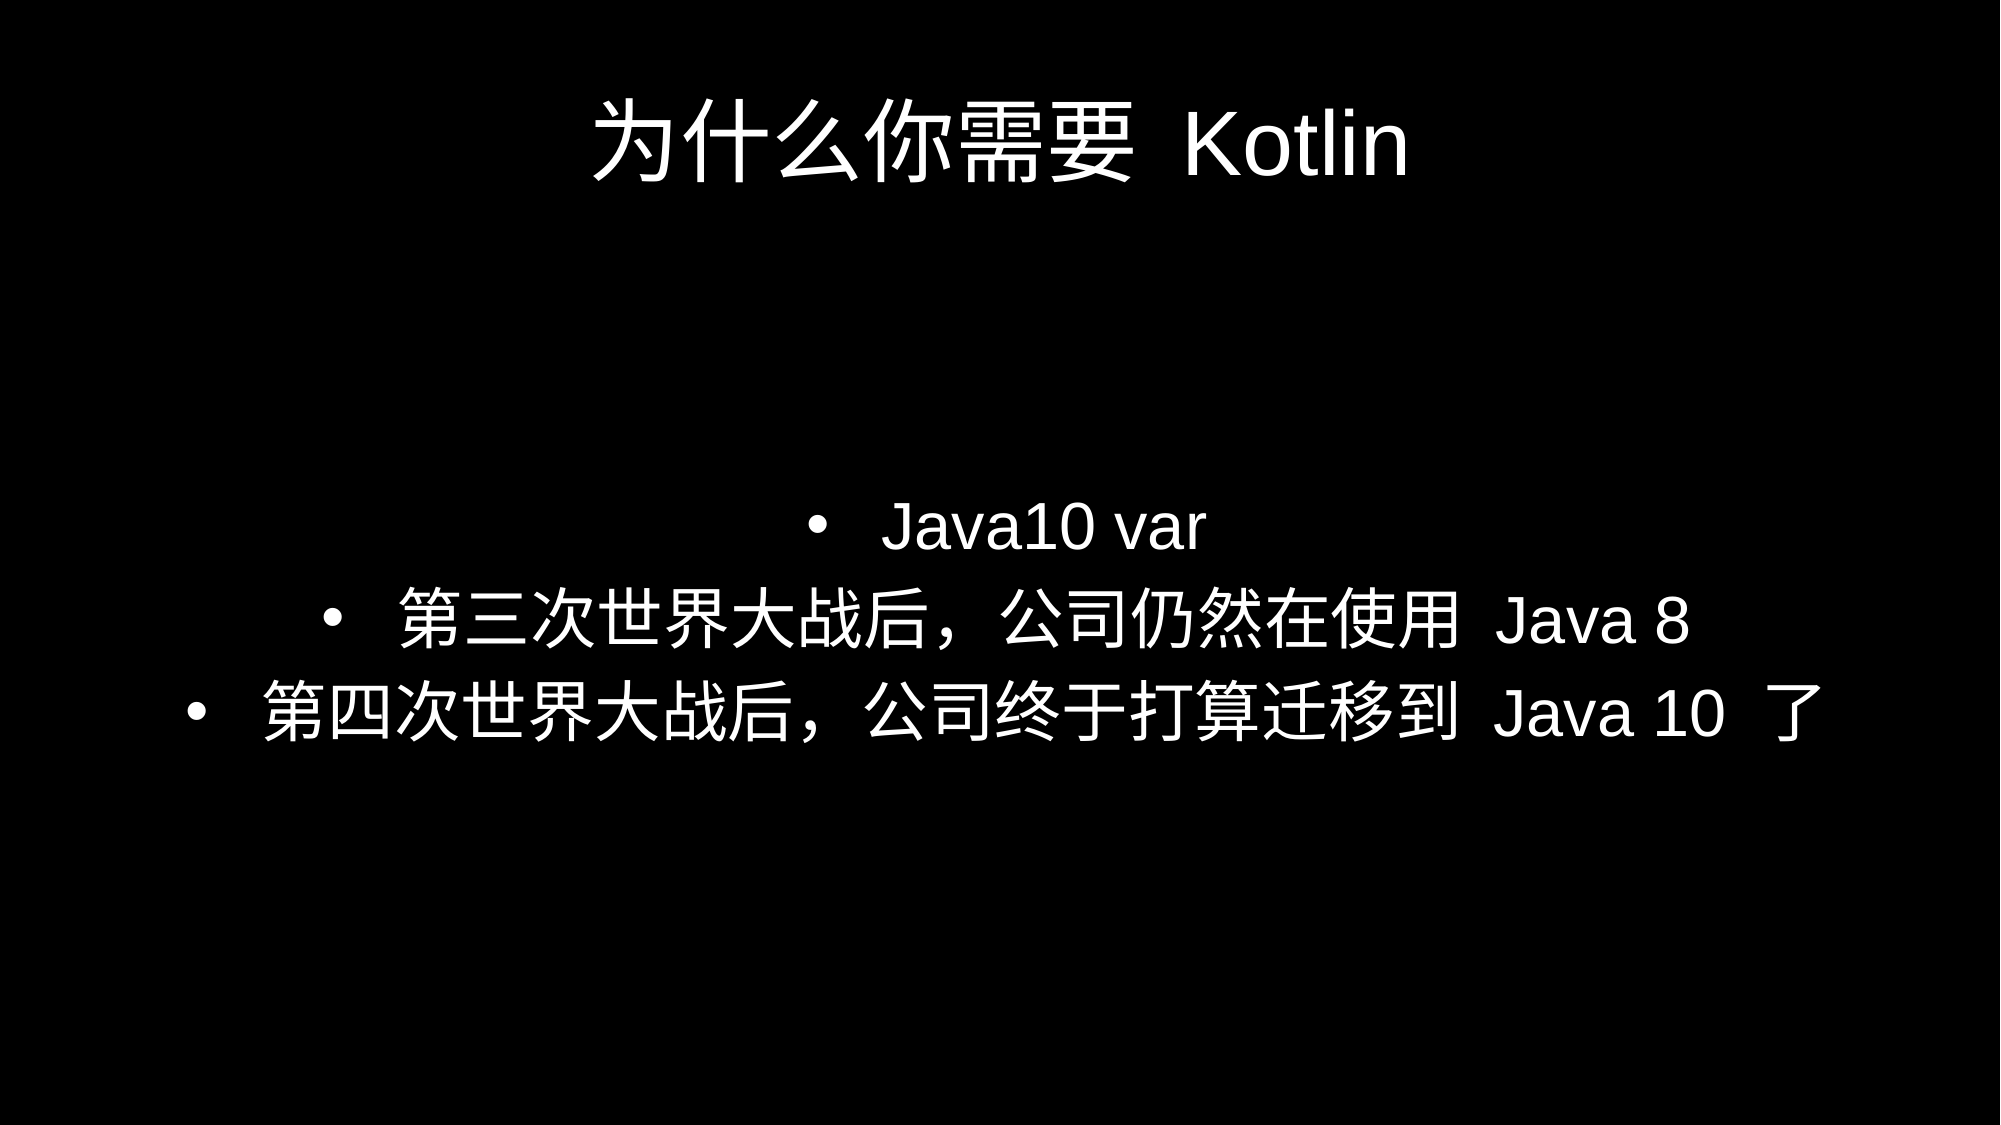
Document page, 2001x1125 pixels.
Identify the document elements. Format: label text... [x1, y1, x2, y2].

list Java10 var 第三次世界大战后，公司仍然在使用 Java 8 第四次世界大战后，公司终于打算迁移到 Java 10 了 [106, 475, 1908, 891]
title 为什么你需要 Kotlin [99, 44, 1901, 233]
